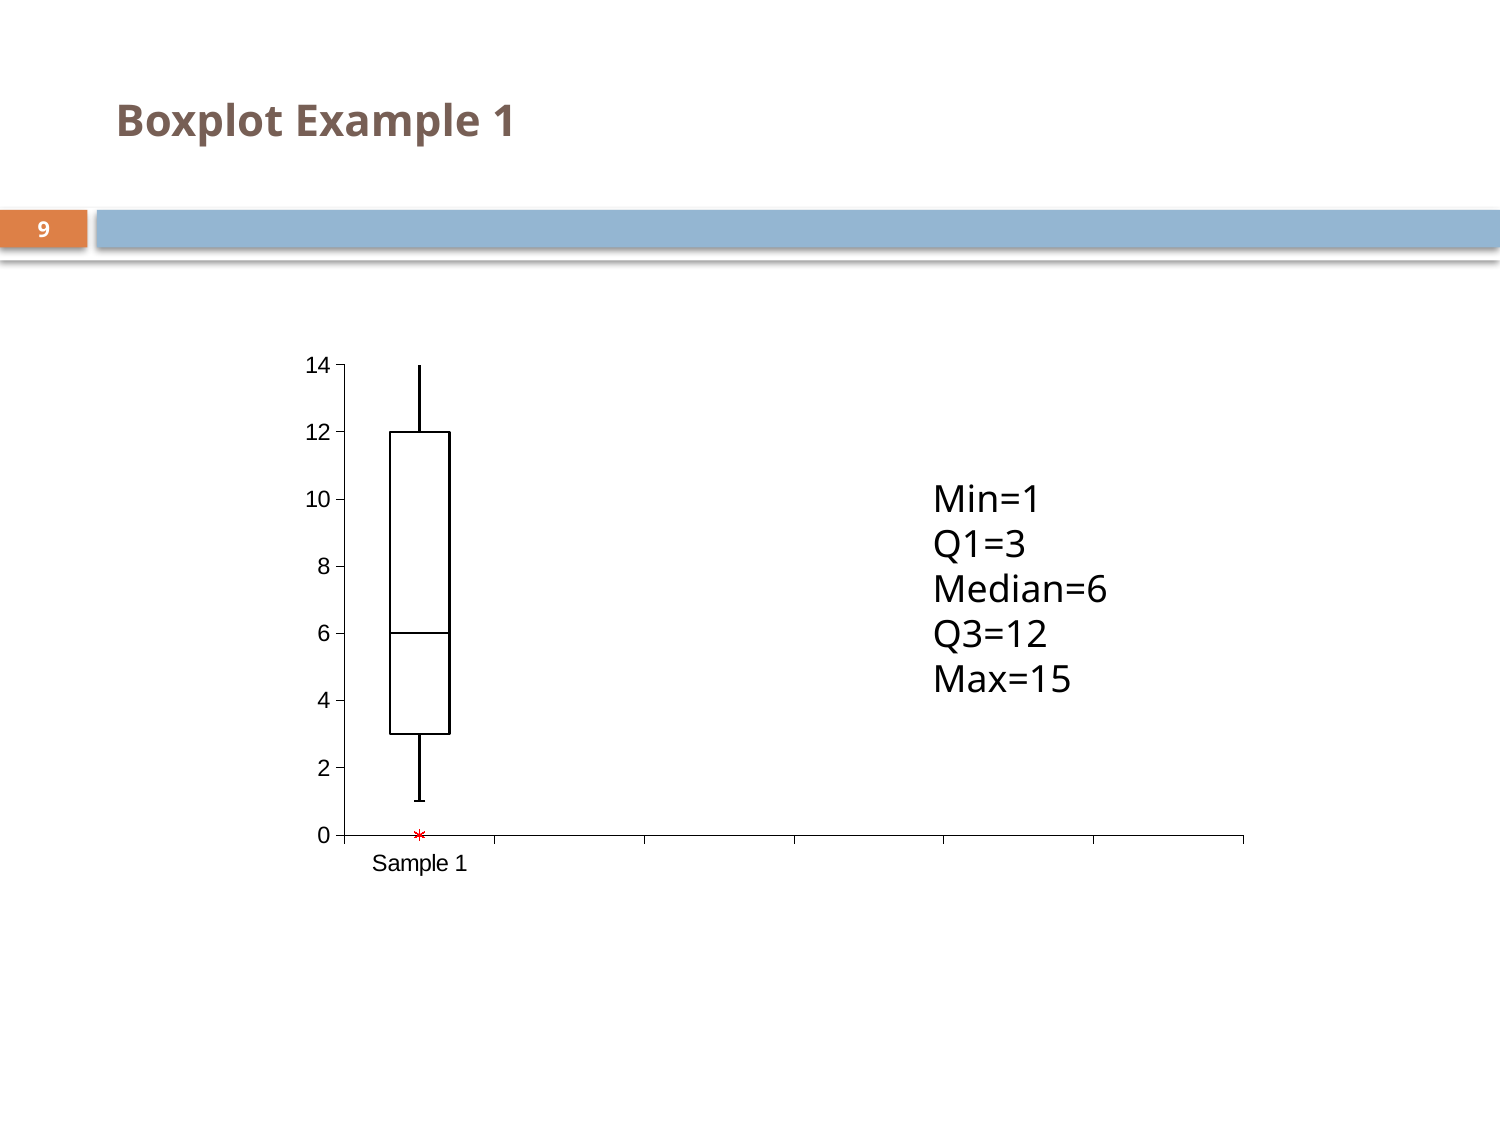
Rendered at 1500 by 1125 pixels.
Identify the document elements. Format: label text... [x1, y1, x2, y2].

slide_number 9 [0, 209, 88, 250]
title Boxplot Example 1 [100, 37, 1438, 200]
chart [277, 337, 1250, 933]
